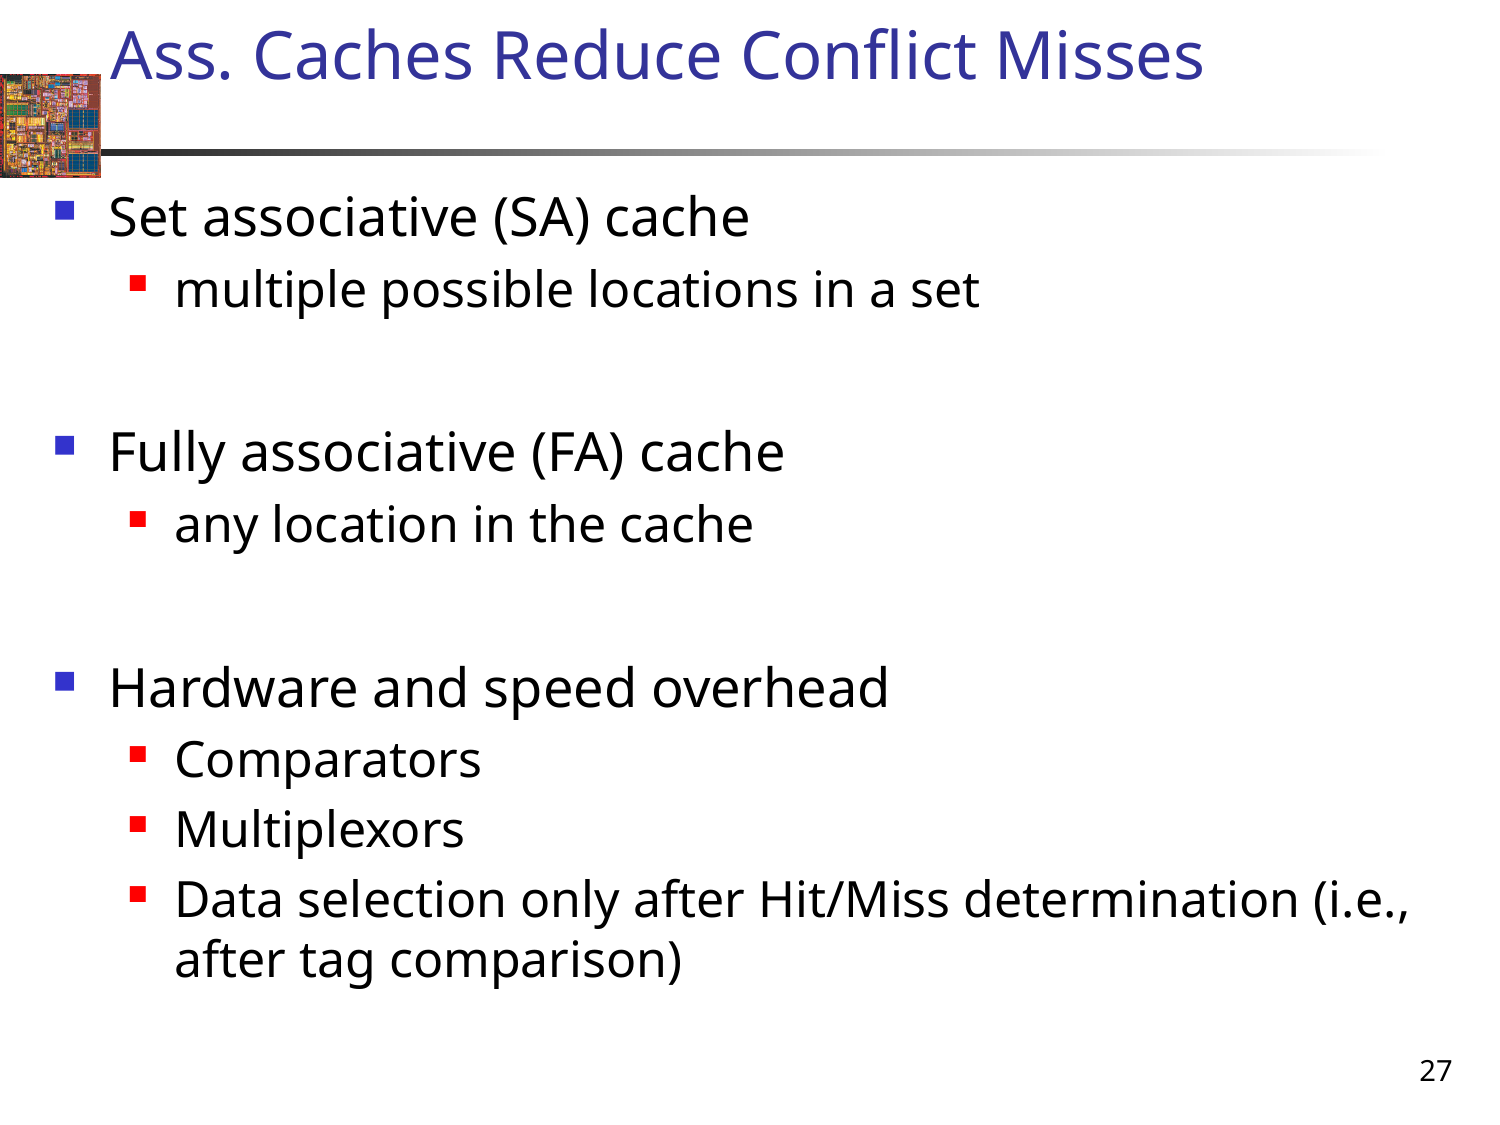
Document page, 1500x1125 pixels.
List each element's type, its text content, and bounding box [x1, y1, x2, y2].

picture [0, 74, 101, 178]
title Ass. Caches Reduce Conflict Misses [95, 22, 1426, 101]
list Set associative (SA) cache multiple possible locations in a set Fully associative (FA) cache any location in the cache Hardware and speed overhead Comparators Multiplexors Data selection only after Hit/Miss determination (i.e., after tag comparison) [37, 174, 1470, 1007]
slide_number 27 [1155, 1024, 1468, 1100]
